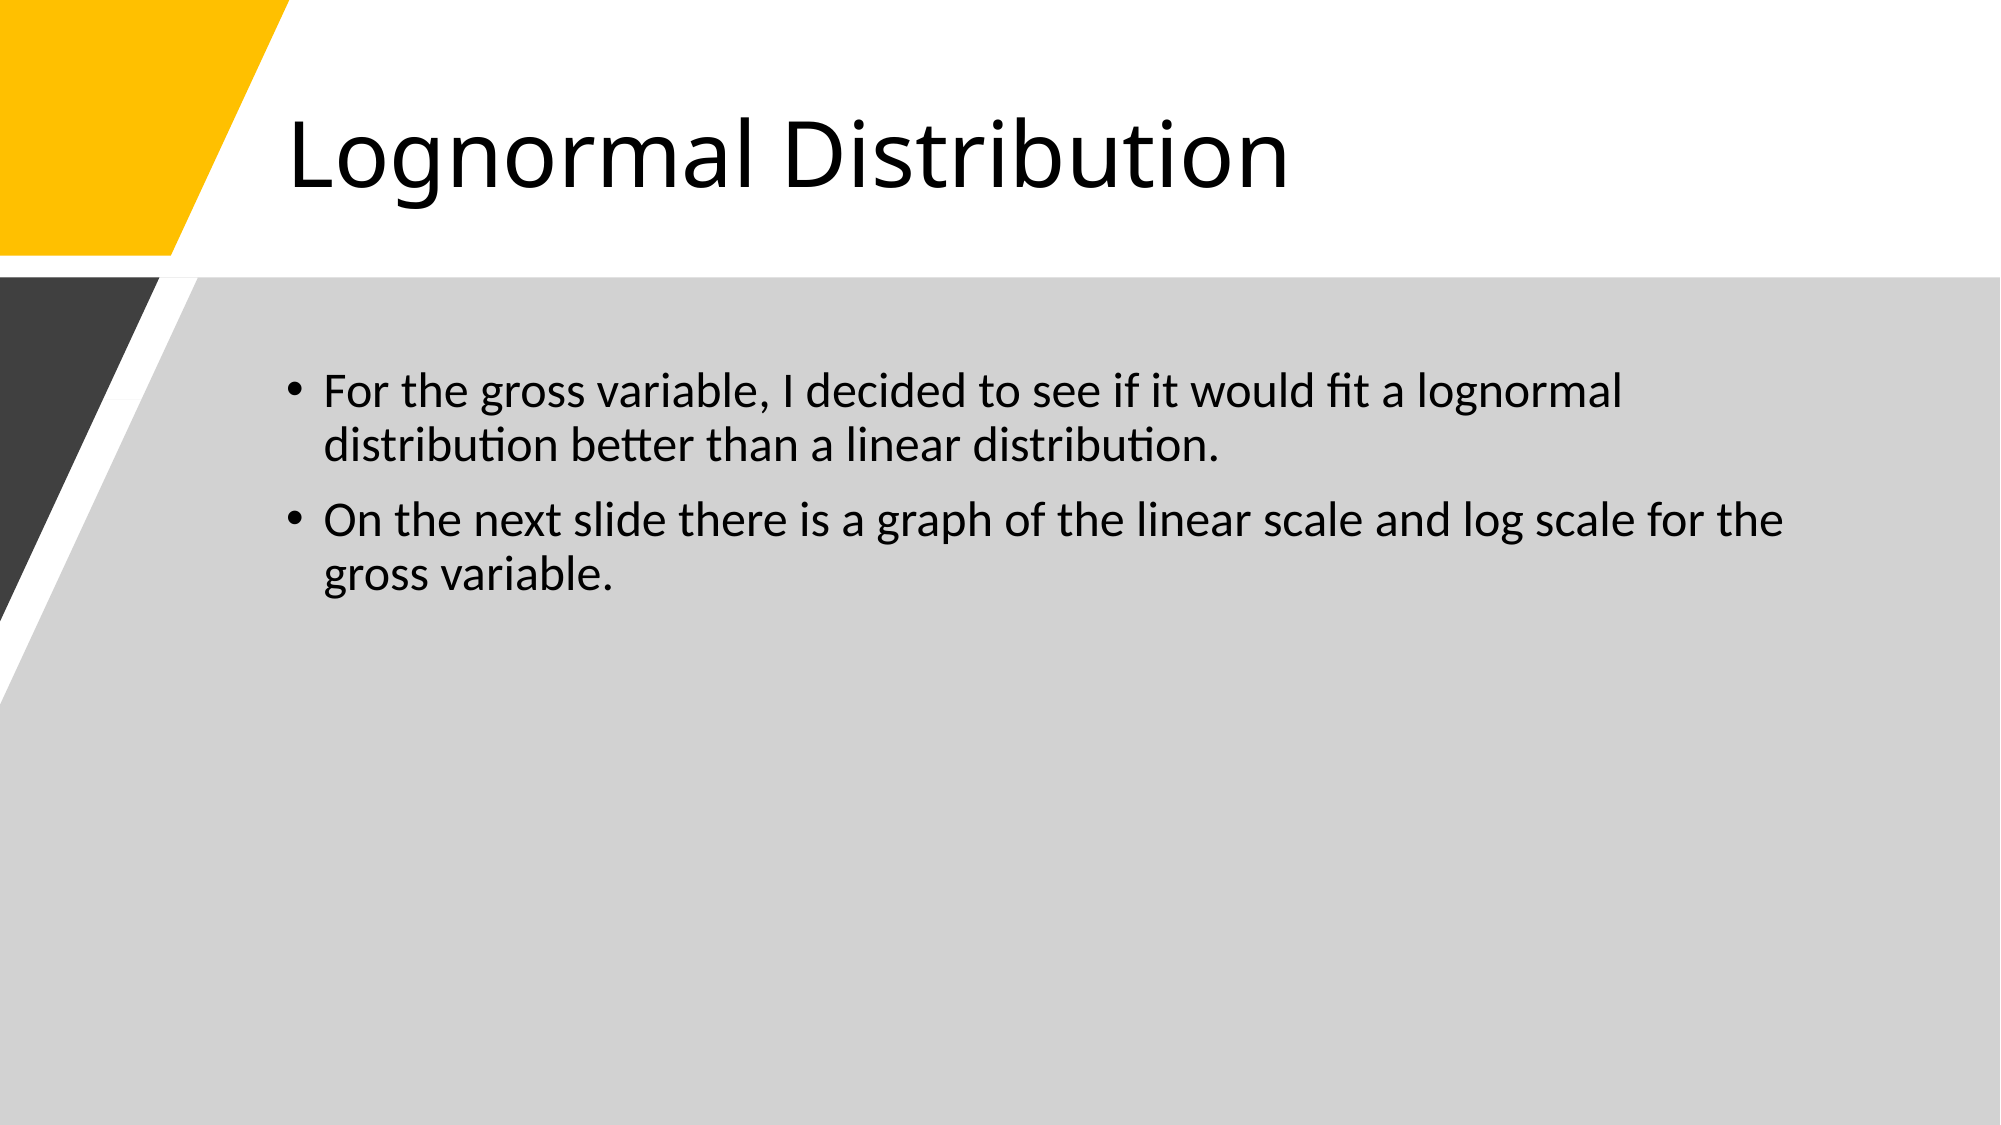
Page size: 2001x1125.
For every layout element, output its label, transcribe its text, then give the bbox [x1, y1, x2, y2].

title Lognormal Distribution [271, 60, 1808, 255]
text_box [0, 0, 291, 257]
text_box [0, 276, 2000, 1125]
list For the gross variable, I decided to see if it would fit a lognormal distribution better than a linear distribution. On the next slide there is a graph of the linear scale and log scale for the gross variable. [271, 356, 1808, 1020]
text_box [0, 276, 162, 622]
